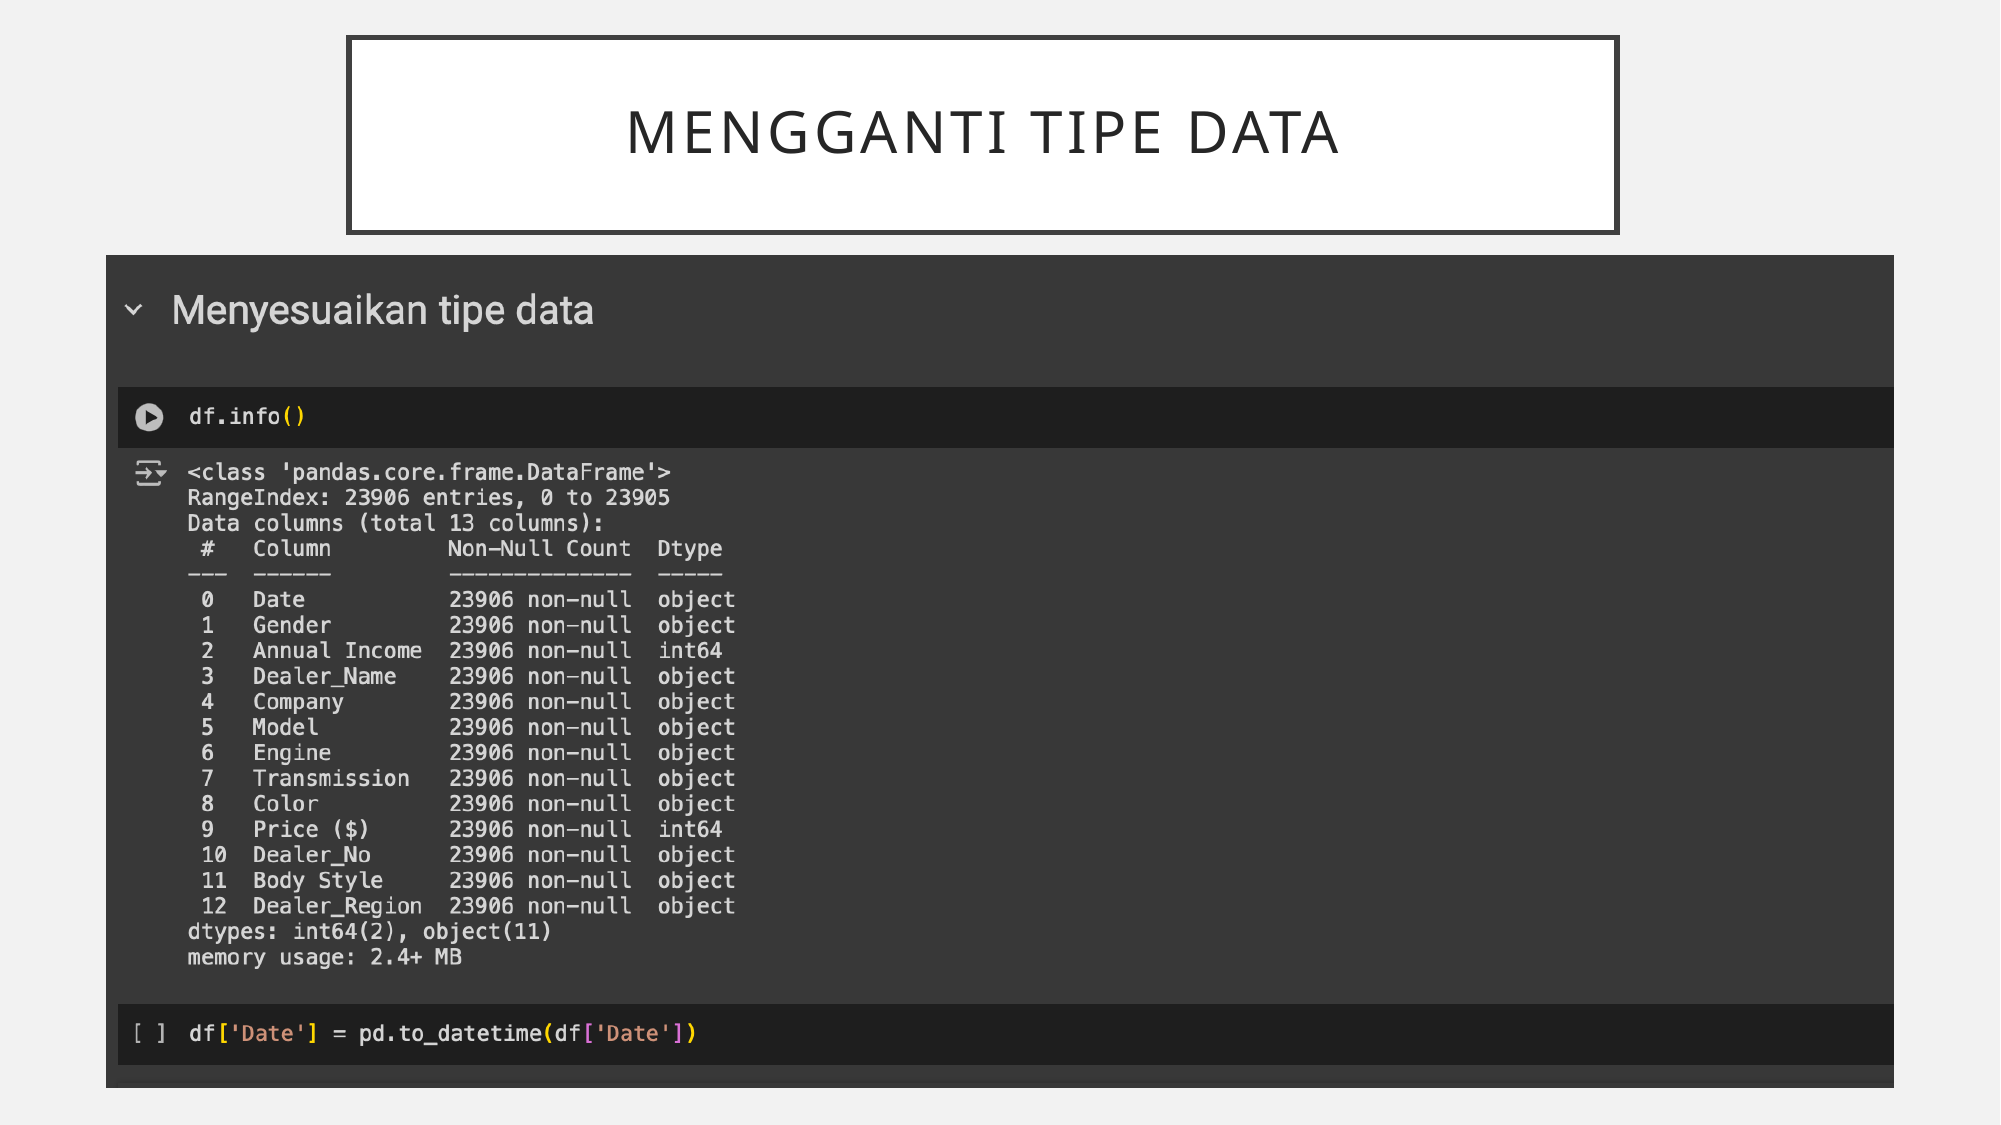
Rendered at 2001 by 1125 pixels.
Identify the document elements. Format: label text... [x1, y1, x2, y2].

title Mengganti tipe data [346, 35, 1620, 235]
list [106, 255, 1894, 1088]
